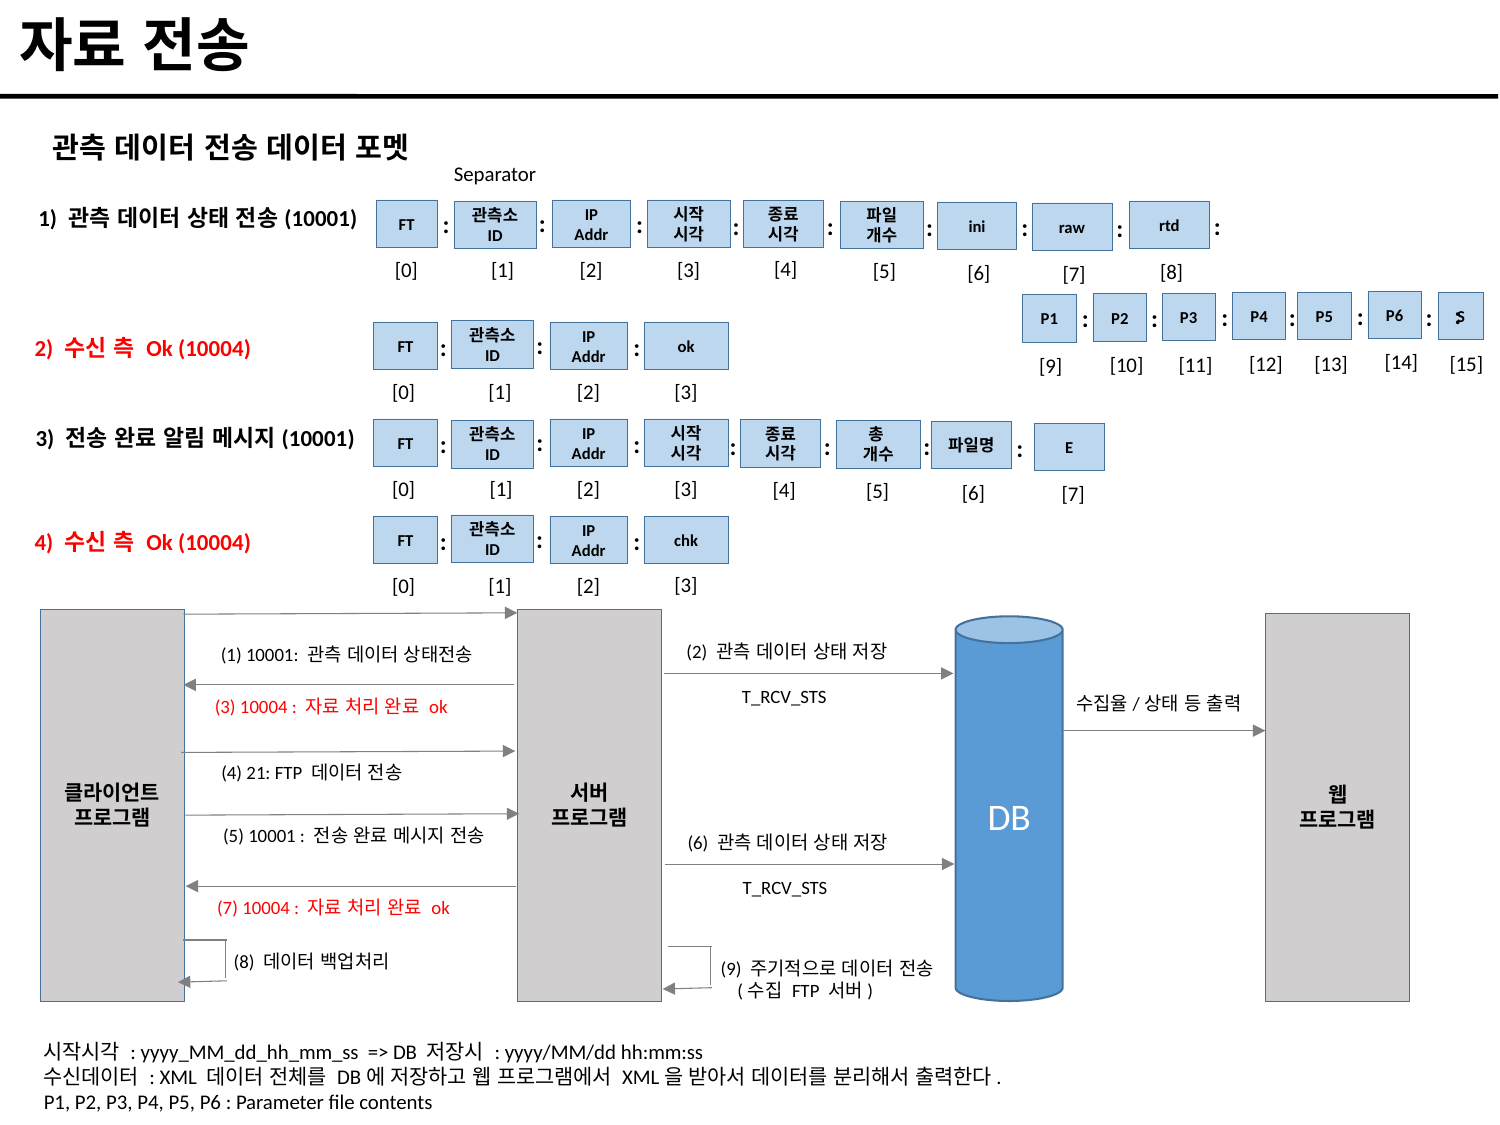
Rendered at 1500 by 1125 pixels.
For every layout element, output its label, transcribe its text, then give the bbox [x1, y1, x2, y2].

text_box 종료 시각 [740, 418, 822, 468]
text_box 시작시각 : yyyy_MM_dd_hh_mm_ss => DB 저장시 : yyyy/MM/dd hh:mm:ss 수신데이터 : XML 데이터 전체를 DB에 저장하고 웹 프로그램에서 XML을 받아서 데이터를 분리해서 출력한다. P1, P2, P3, P4, P5, P6 : Parameter file contents [28, 1031, 1479, 1122]
text_box P6 [1367, 290, 1422, 340]
text_box 관측 데이터 전송 데이터 포멧 [37, 121, 425, 172]
text_box 3) 전송 완료 알림 메시지(10001) [20, 415, 370, 458]
text_box : [1136, 295, 1174, 340]
text_box P3 [1161, 292, 1217, 342]
text_box [3] [659, 468, 713, 509]
text_box [5] [858, 250, 911, 291]
text_box [0] [380, 249, 433, 290]
text_box P1 [1022, 294, 1077, 343]
text_box 시작 시각 [646, 199, 732, 248]
text_box : [911, 203, 936, 249]
text_box 관측소 ID [451, 419, 534, 469]
text_box chk [643, 515, 729, 564]
text_box : [521, 516, 553, 561]
text_box (6) 관측 데이터 상태 저장 T_RCV_STS [672, 865, 904, 906]
text_box P5 [1297, 291, 1352, 341]
text_box P4 [1231, 291, 1287, 341]
text_box 관측소 ID [451, 320, 534, 369]
text_box [3] [659, 564, 713, 605]
text_box [0] [377, 565, 430, 606]
text_box IP Addr [549, 515, 629, 564]
text_box FT [373, 418, 438, 467]
text_box 수집율/상태 등 출력 [1061, 684, 1257, 722]
text_box FT [373, 515, 438, 564]
text_box [2] [562, 468, 615, 508]
text_box [2] [562, 370, 615, 411]
text_box [3] [662, 249, 716, 290]
text_box 종료 시각 [742, 199, 824, 249]
text_box [1] [476, 248, 529, 289]
text_box [2] [564, 248, 618, 289]
text_box : [524, 199, 562, 245]
text_box ok [643, 321, 729, 370]
text_box 파일 개수 [839, 200, 924, 250]
text_box FT [375, 199, 438, 248]
text_box [11] [1164, 343, 1228, 384]
text_box (6) 관측 데이터 상태 저장 T_RCV_STS [672, 823, 904, 864]
text_box (5) 10001 : 전송 완료 메시지 전송 [208, 816, 500, 854]
text_box (8) 데이터 백업처리 [219, 942, 405, 980]
text_box : [714, 422, 752, 468]
text_box P2 [1092, 293, 1147, 342]
text_box : [621, 201, 659, 247]
text_box [10] [1094, 344, 1159, 385]
text_box : [618, 517, 656, 563]
text_box [2] [562, 565, 615, 605]
text_box [0] [377, 371, 430, 412]
text_box 4) 수신 측 Ok (10004) [19, 520, 267, 563]
text_box : [1287, 294, 1297, 339]
text_box : [425, 420, 462, 466]
text_box 클라이언트 프로그램 [39, 608, 185, 1002]
text_box : [427, 201, 465, 247]
text_box [15] [1434, 342, 1499, 383]
text_box [1] [474, 468, 528, 508]
text_box : [1342, 293, 1379, 338]
text_box (9) 주기적으로 데이터 전송 (수집 FTP 서버) [705, 949, 949, 1010]
text_box IP Addr [549, 321, 629, 370]
text_box : [425, 517, 462, 563]
text_box [5] [851, 469, 905, 510]
text_box (2) 관측 데이터 상태 저장 T_RCV_STS [671, 632, 903, 673]
text_box 관측소 ID [453, 200, 537, 250]
text_box [7] [1046, 473, 1100, 514]
text_box : [1001, 424, 1039, 470]
text_box [14] [1369, 341, 1433, 382]
text_box : [618, 420, 656, 466]
text_box 시작 시각 [643, 418, 729, 467]
text_box [1] [473, 370, 527, 411]
text_box [4] [758, 469, 811, 509]
text_box DB [954, 615, 1064, 1003]
text_box (4) 21: FTP 데이터 전송 [202, 753, 418, 791]
table_cell 사이트 코드 [957, 618, 1061, 642]
text_box : [521, 321, 559, 367]
text_box [6] [947, 471, 1000, 512]
text_box 자료 전송 [4, 4, 1494, 87]
text_box rtd [1129, 200, 1210, 249]
text_box raw [1031, 202, 1113, 251]
text_box : [809, 422, 846, 468]
text_box [9] [1024, 345, 1078, 385]
text_box 총 개수 [835, 419, 921, 469]
text_box : [425, 323, 462, 369]
text_box (2) 관측 데이터 상태 저장 T_RCV_STS [671, 674, 903, 716]
text_box : [1006, 203, 1031, 249]
text_box : [1206, 294, 1244, 339]
text_box : [1067, 295, 1104, 341]
text_box 웹 프로그램 [1264, 612, 1411, 1002]
text_box : [1199, 203, 1236, 248]
text_box [13] [1299, 342, 1363, 383]
text_box [6] [952, 252, 1006, 293]
text_box : [717, 203, 755, 249]
text_box [7] [1047, 253, 1101, 294]
text_box [3] [659, 371, 713, 412]
text_box : [1439, 291, 1477, 337]
text_box 관측소 ID [451, 514, 534, 563]
text_box 2) 수신 측 Ok (10004) [19, 326, 267, 369]
text_box 서버 프로그램 [516, 608, 663, 1002]
text_box [1] [473, 565, 527, 605]
text_box : [618, 323, 656, 369]
text_box [8] [1145, 251, 1198, 292]
text_box IP Addr [549, 418, 629, 467]
text_box (1) 10001: 관측 데이터 상태전송 [206, 635, 489, 673]
text_box 1) 관측 데이터 상태 전송(10001) [23, 196, 373, 239]
text_box [12] [1234, 342, 1298, 383]
text_box : [1410, 293, 1448, 339]
text_box ini [936, 201, 1018, 250]
text_box E [1033, 422, 1105, 471]
text_box [0] [377, 468, 430, 509]
text_box : [908, 423, 946, 468]
text_box 파일명 [931, 420, 1012, 469]
text_box S [1438, 291, 1484, 341]
text_box : [521, 418, 559, 464]
text_box FT [373, 321, 438, 370]
text_box : [1101, 204, 1139, 250]
text_box (3) 10004 : 자료 처리 완료 ok [199, 687, 463, 725]
text_box Separator [439, 153, 552, 194]
text_box (7) 10004 : 자료 처리 완료 ok [202, 888, 465, 926]
text_box [4] [759, 248, 813, 289]
text_box IP Addr [552, 199, 631, 248]
text_box : [812, 203, 849, 248]
